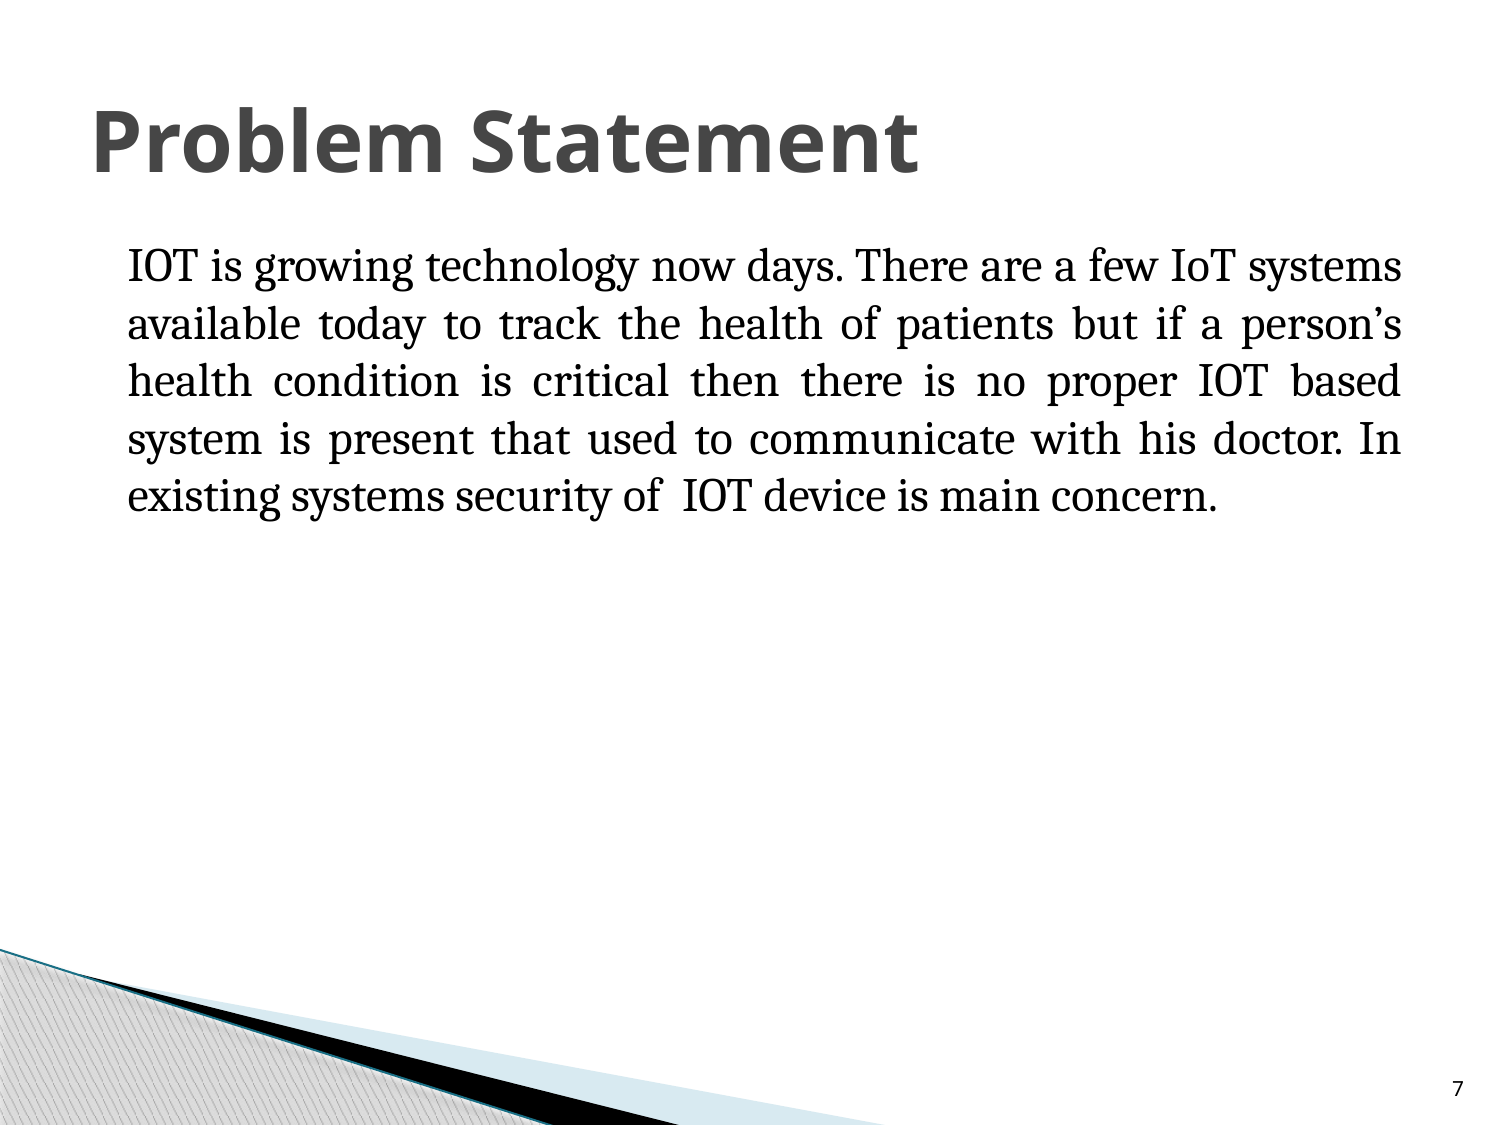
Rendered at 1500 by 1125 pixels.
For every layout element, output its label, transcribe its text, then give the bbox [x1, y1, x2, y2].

text_box IOT is growing technology now days. There are a few IoT systems available today to track the health of patients but if a person’s health condition is critical then there is no proper IOT based system is present that used to communicate with his doctor. In existing systems security of IOT device is main concern. [112, 226, 1419, 529]
slide_number 7 [1418, 1051, 1479, 1112]
title Problem Statement [75, 45, 1425, 233]
